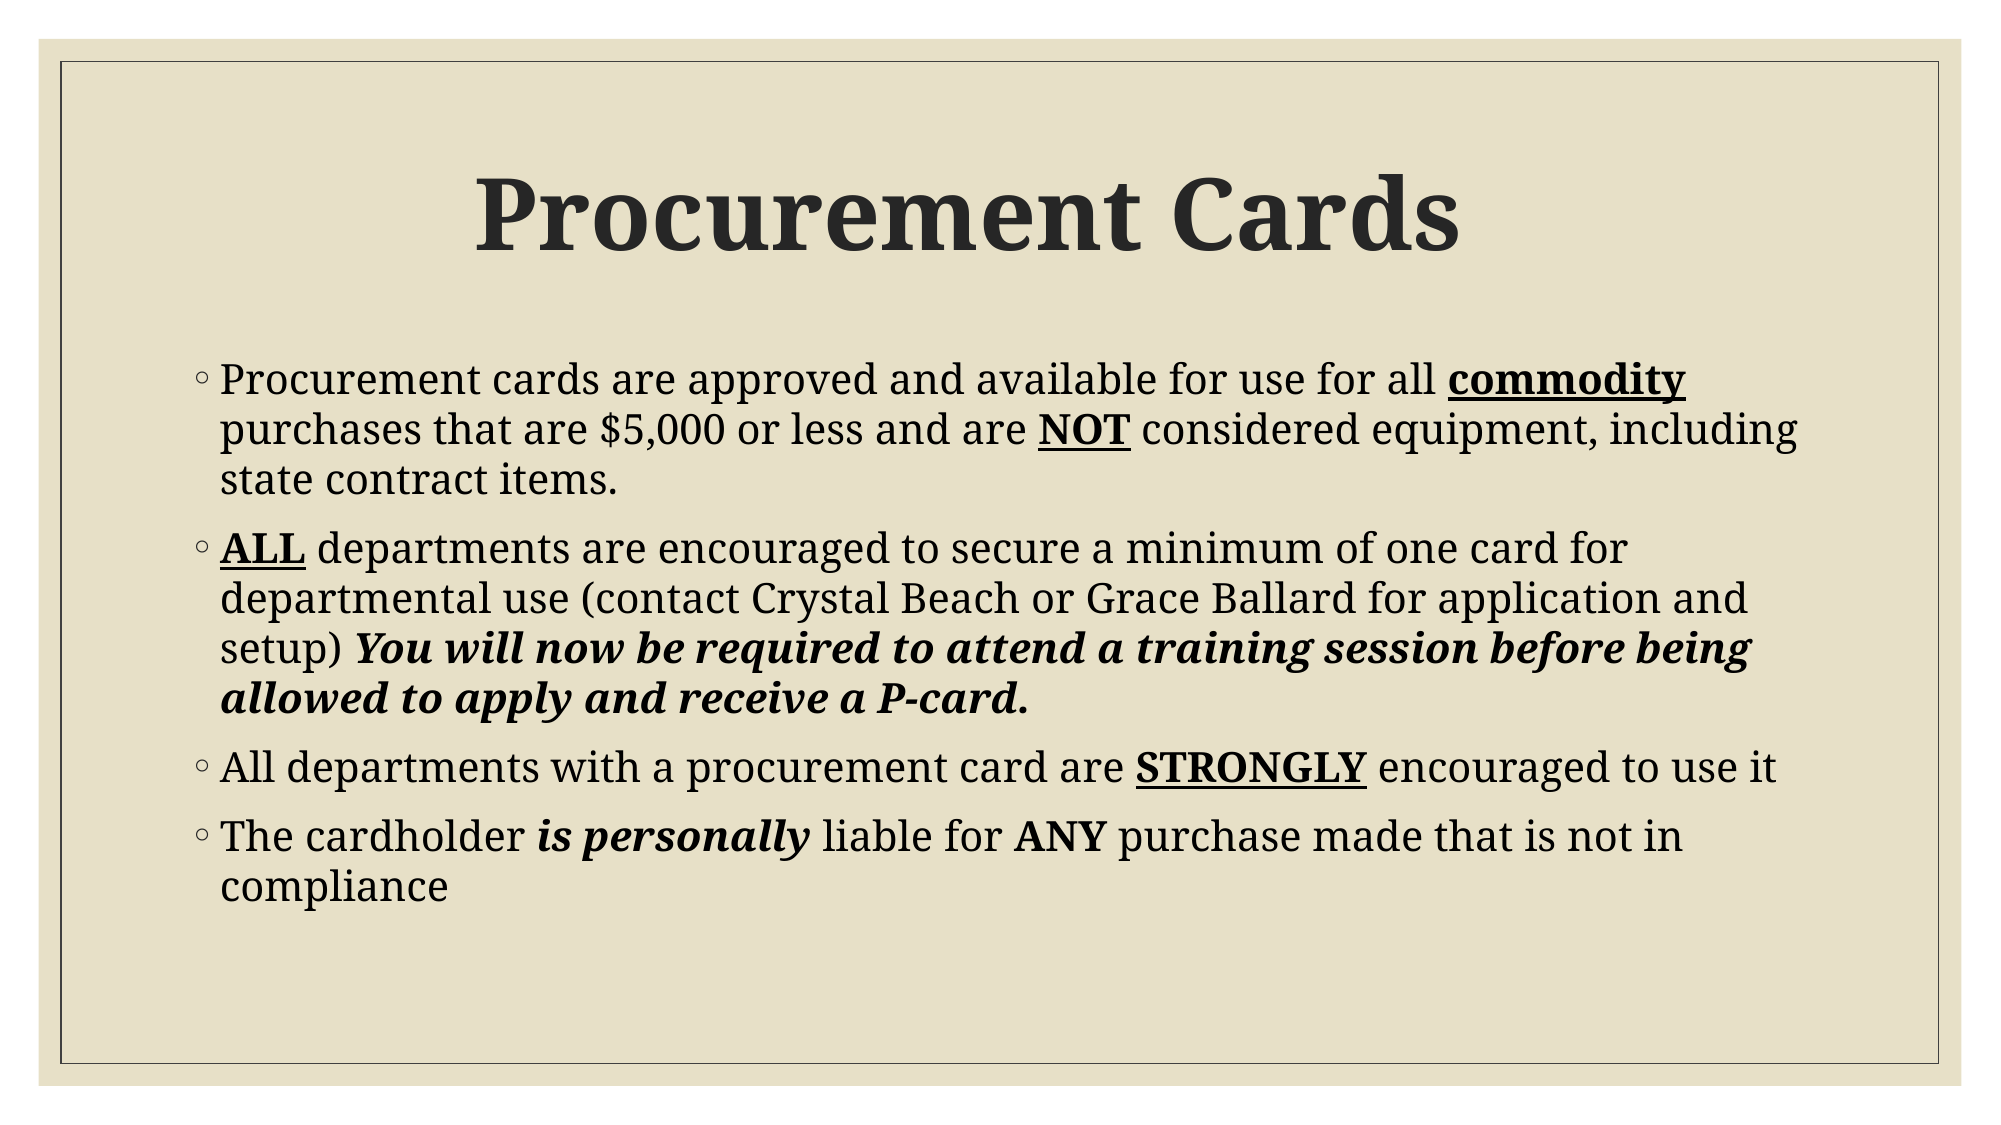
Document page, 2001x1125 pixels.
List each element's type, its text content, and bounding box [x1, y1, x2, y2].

list Procurement cards are approved and available for use for all commodity purchases that are $5,000 or less and are NOT considered equipment, including state contract items. ALL departments are encouraged to secure a minimum of one card for departmental use (contact Crystal Beach or Grace Ballard for application and setup) You will now be required to attend a training session before being allowed to apply and receive a P-card. All departments with a procurement card are STRONGLY encouraged to use it The cardholder is personally liable for ANY purchase made that is not in compliance [174, 345, 1825, 990]
title Procurement Cards [174, 105, 1825, 331]
